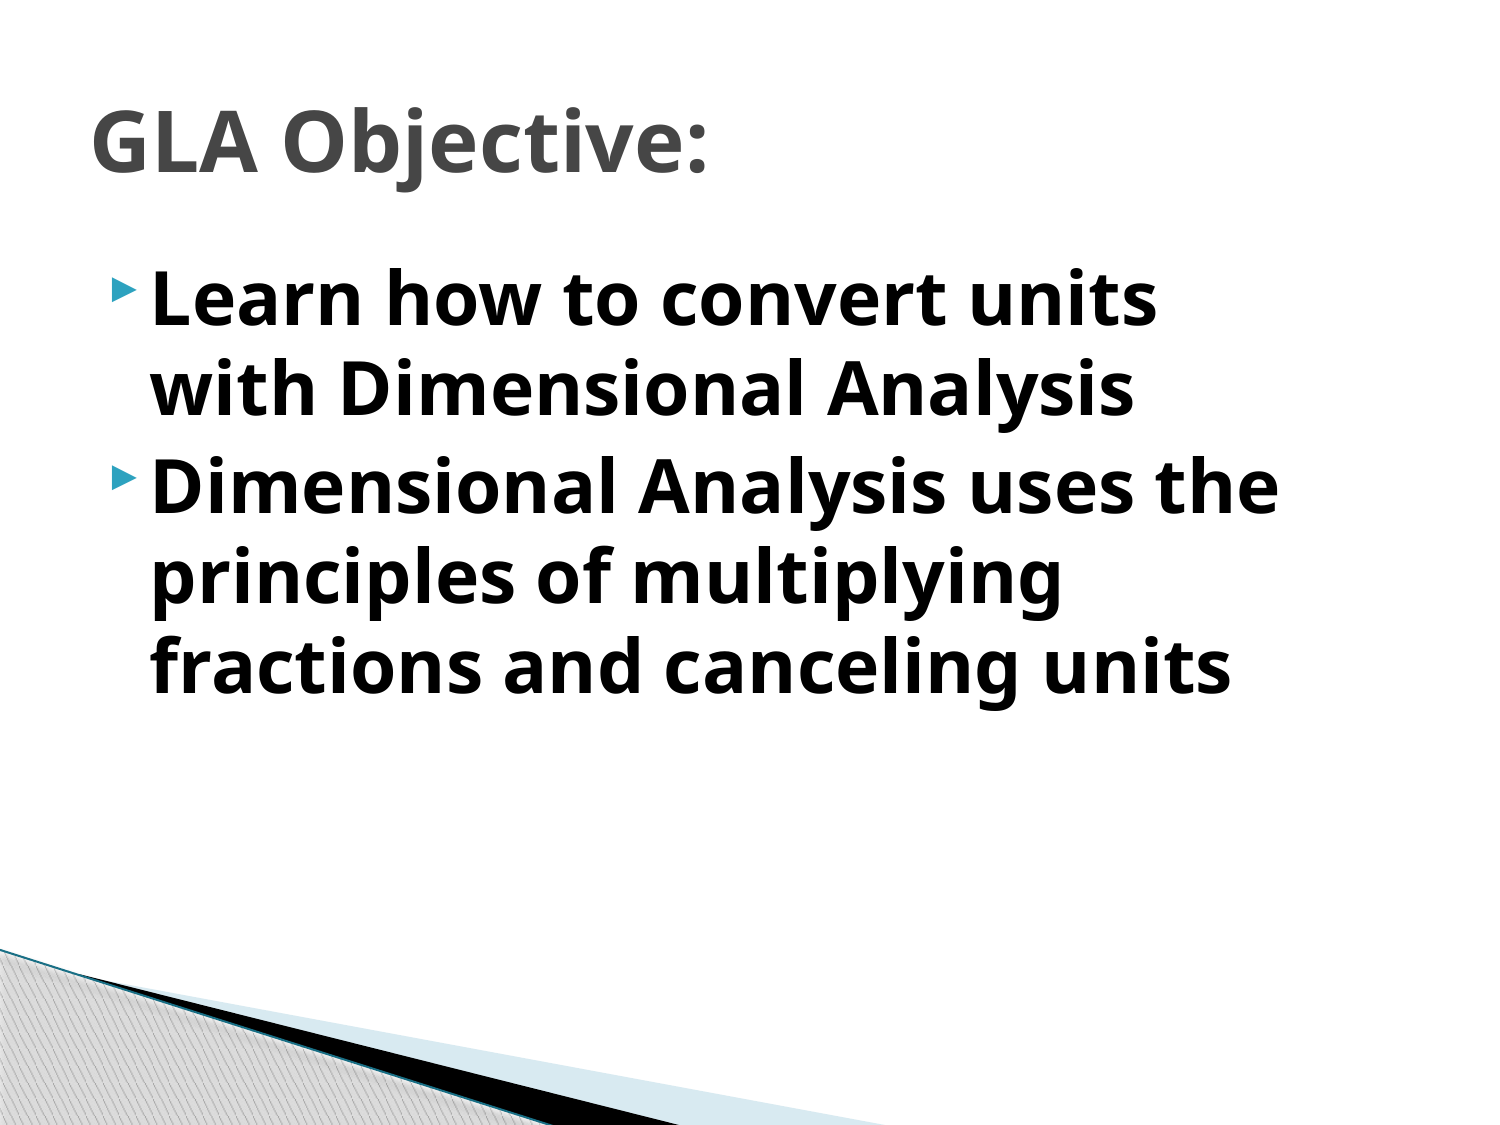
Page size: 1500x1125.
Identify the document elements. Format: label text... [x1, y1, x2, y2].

title GLA Objective: [75, 45, 1425, 233]
list Learn how to convert units with Dimensional Analysis Dimensional Analysis uses the principles of multiplying fractions and canceling units [75, 243, 1425, 986]
